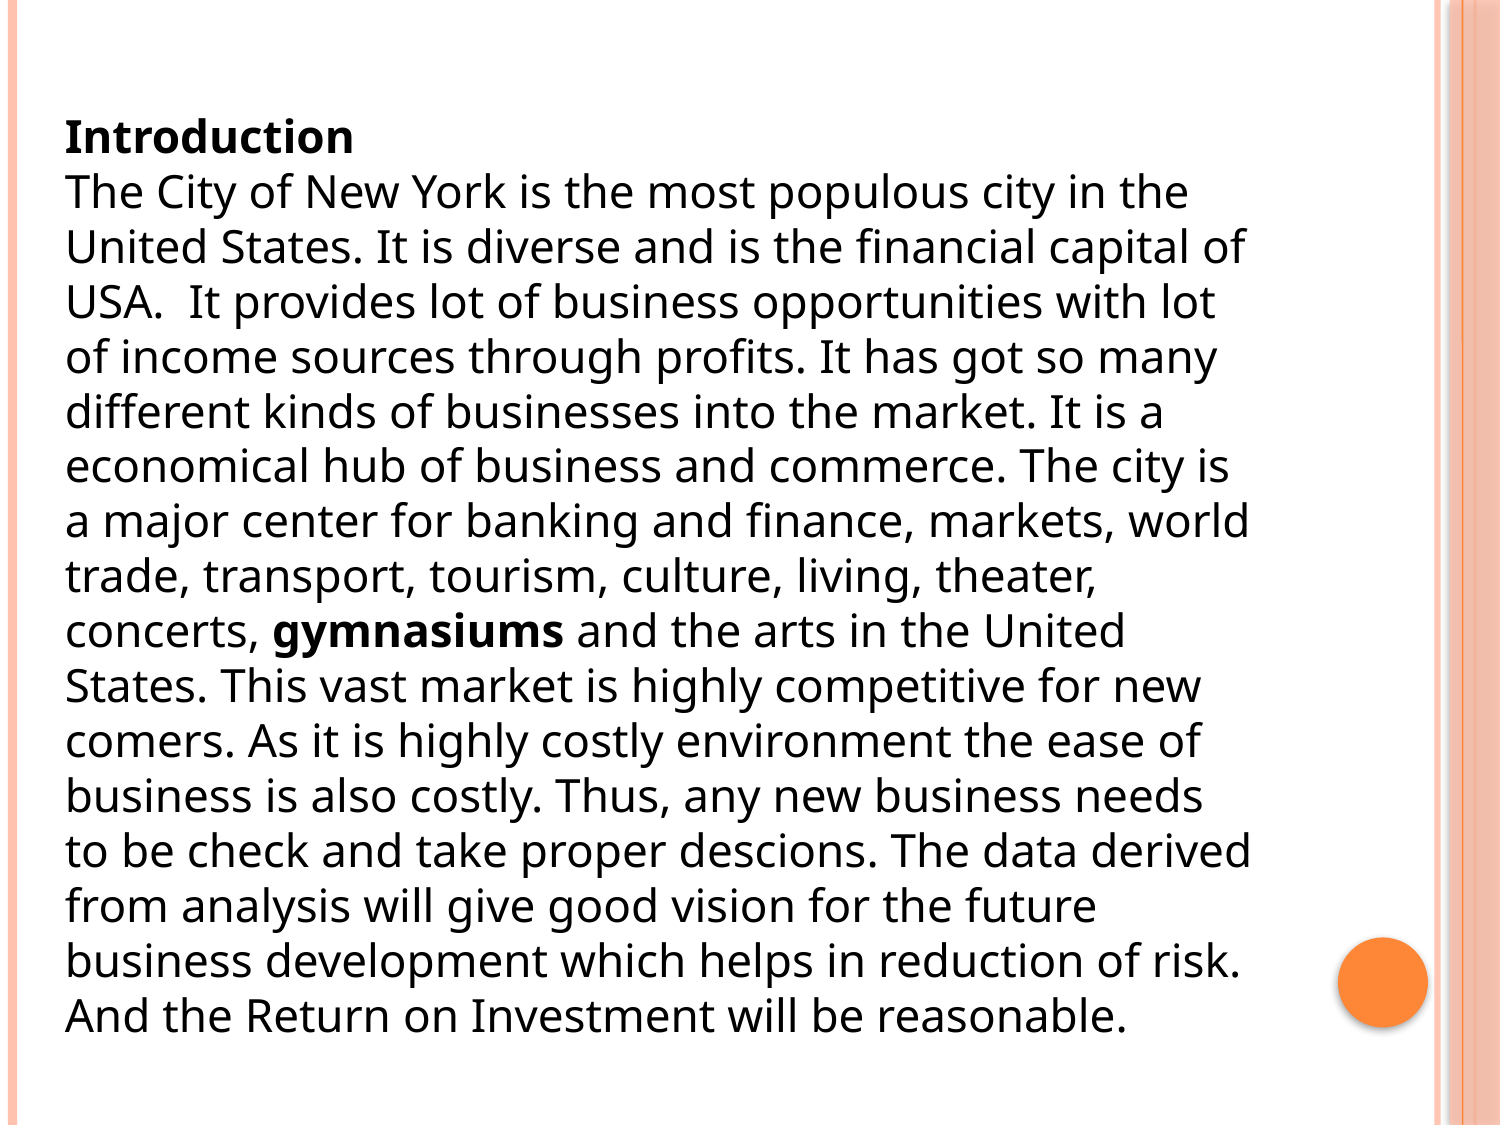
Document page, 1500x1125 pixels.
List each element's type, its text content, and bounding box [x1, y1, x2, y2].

text_box Introduction The City of New York is the most populous city in the United States. It is diverse and is the financial capital of USA. It provides lot of business opportunities with lot of income sources through profits. It has got so many different kinds of businesses into the market. It is a economical hub of business and commerce. The city is a major center for banking and finance, markets, world trade, transport, tourism, culture, living, theater, concerts, gymnasiums and the arts in the United States. This vast market is highly competitive for new comers. As it is highly costly environment the ease of business is also costly. Thus, any new business needs to be check and take proper descions. The data derived from analysis will give good vision for the future business development which helps in reduction of risk. And the Return on Investment will be reasonable. [50, 99, 1275, 1105]
